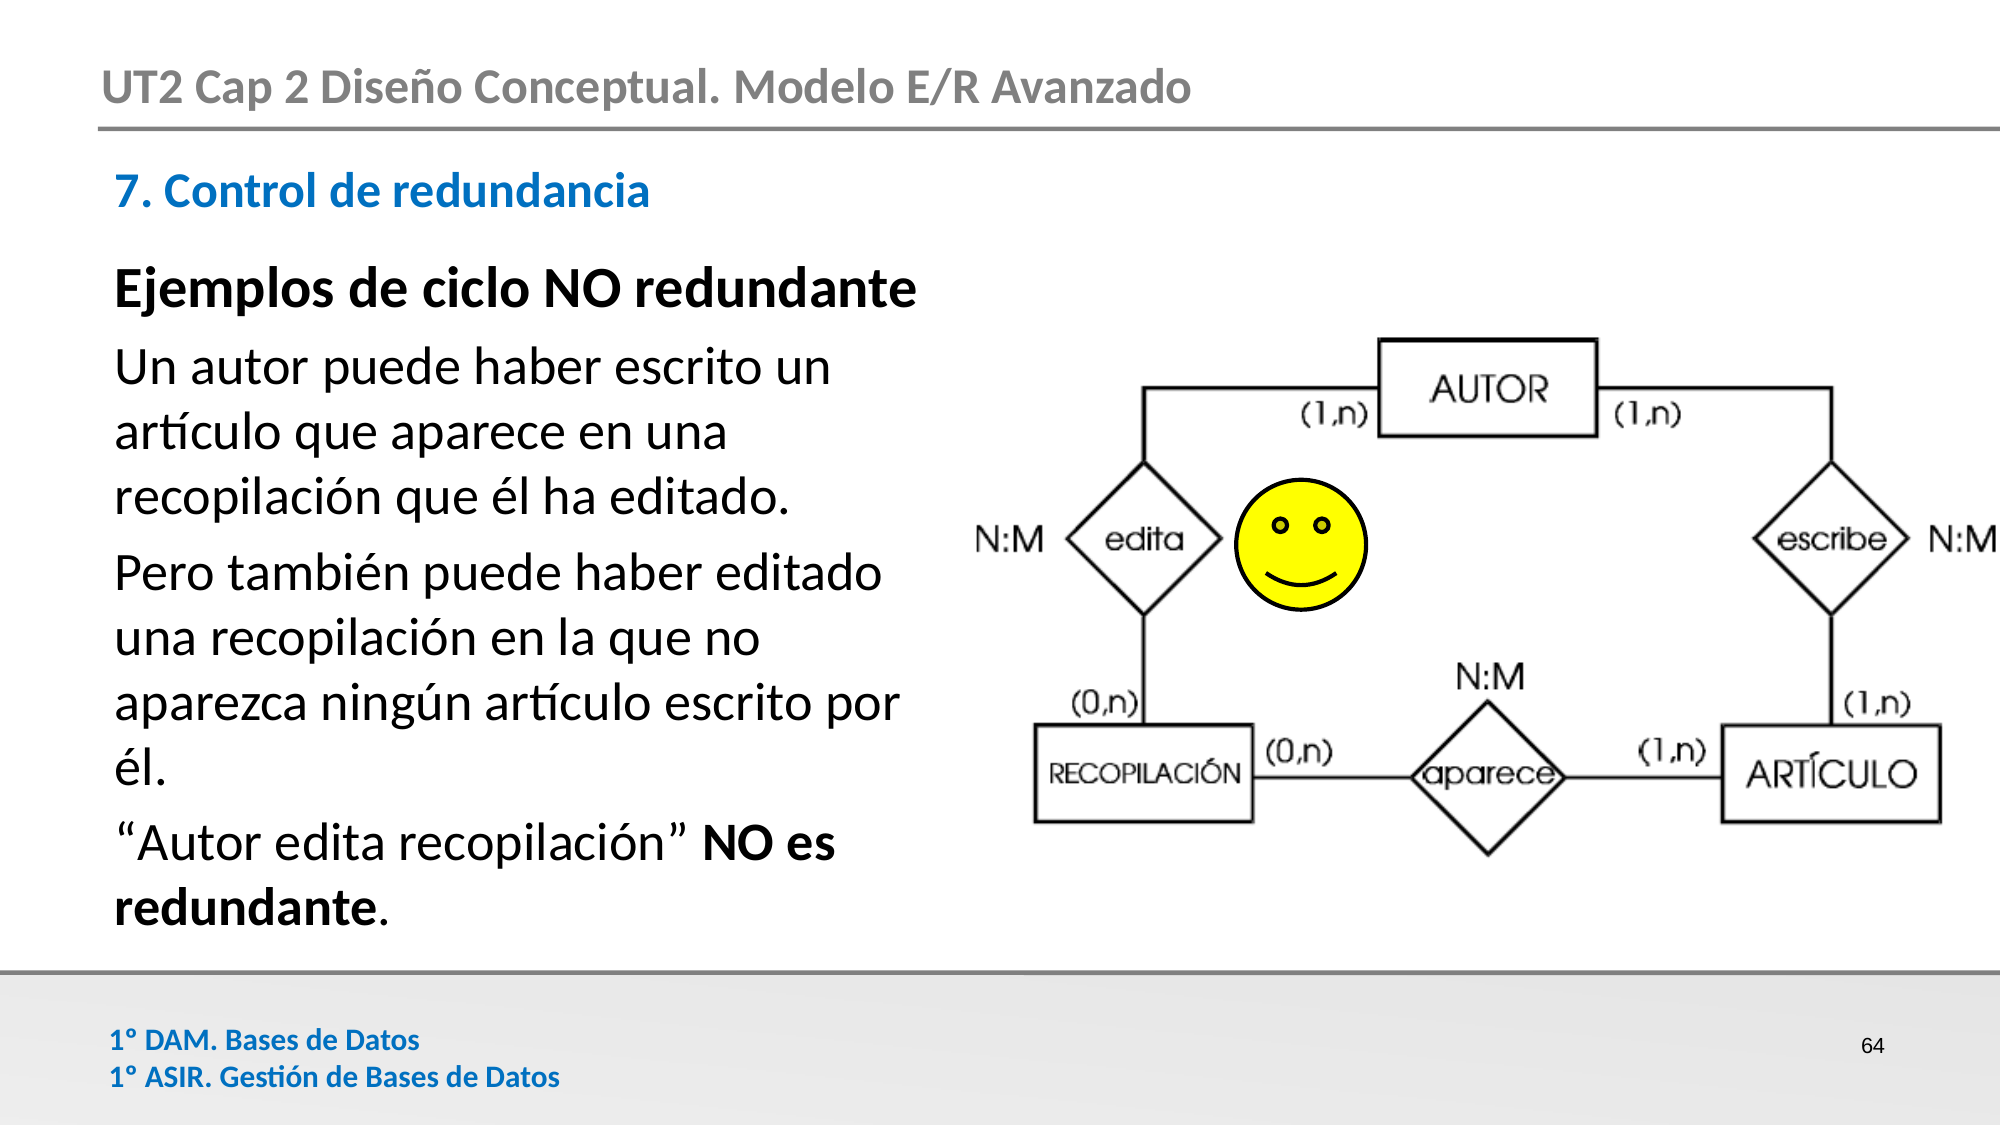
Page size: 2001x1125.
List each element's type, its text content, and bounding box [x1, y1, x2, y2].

list Ejemplos de ciclo NO redundante Un autor puede haber escrito un artículo que aparece en una recopilación que él ha editado. Pero también puede haber editado una recopilación en la que no aparezca ningún artículo escrito por él. “Autor edita recopilación” NO es redundante. [99, 241, 961, 939]
picture [0, 975, 2000, 1125]
picture [964, 311, 2000, 869]
slide_number 64 [1433, 1024, 1901, 1103]
list 7. Control de redundancia [99, 149, 1898, 238]
